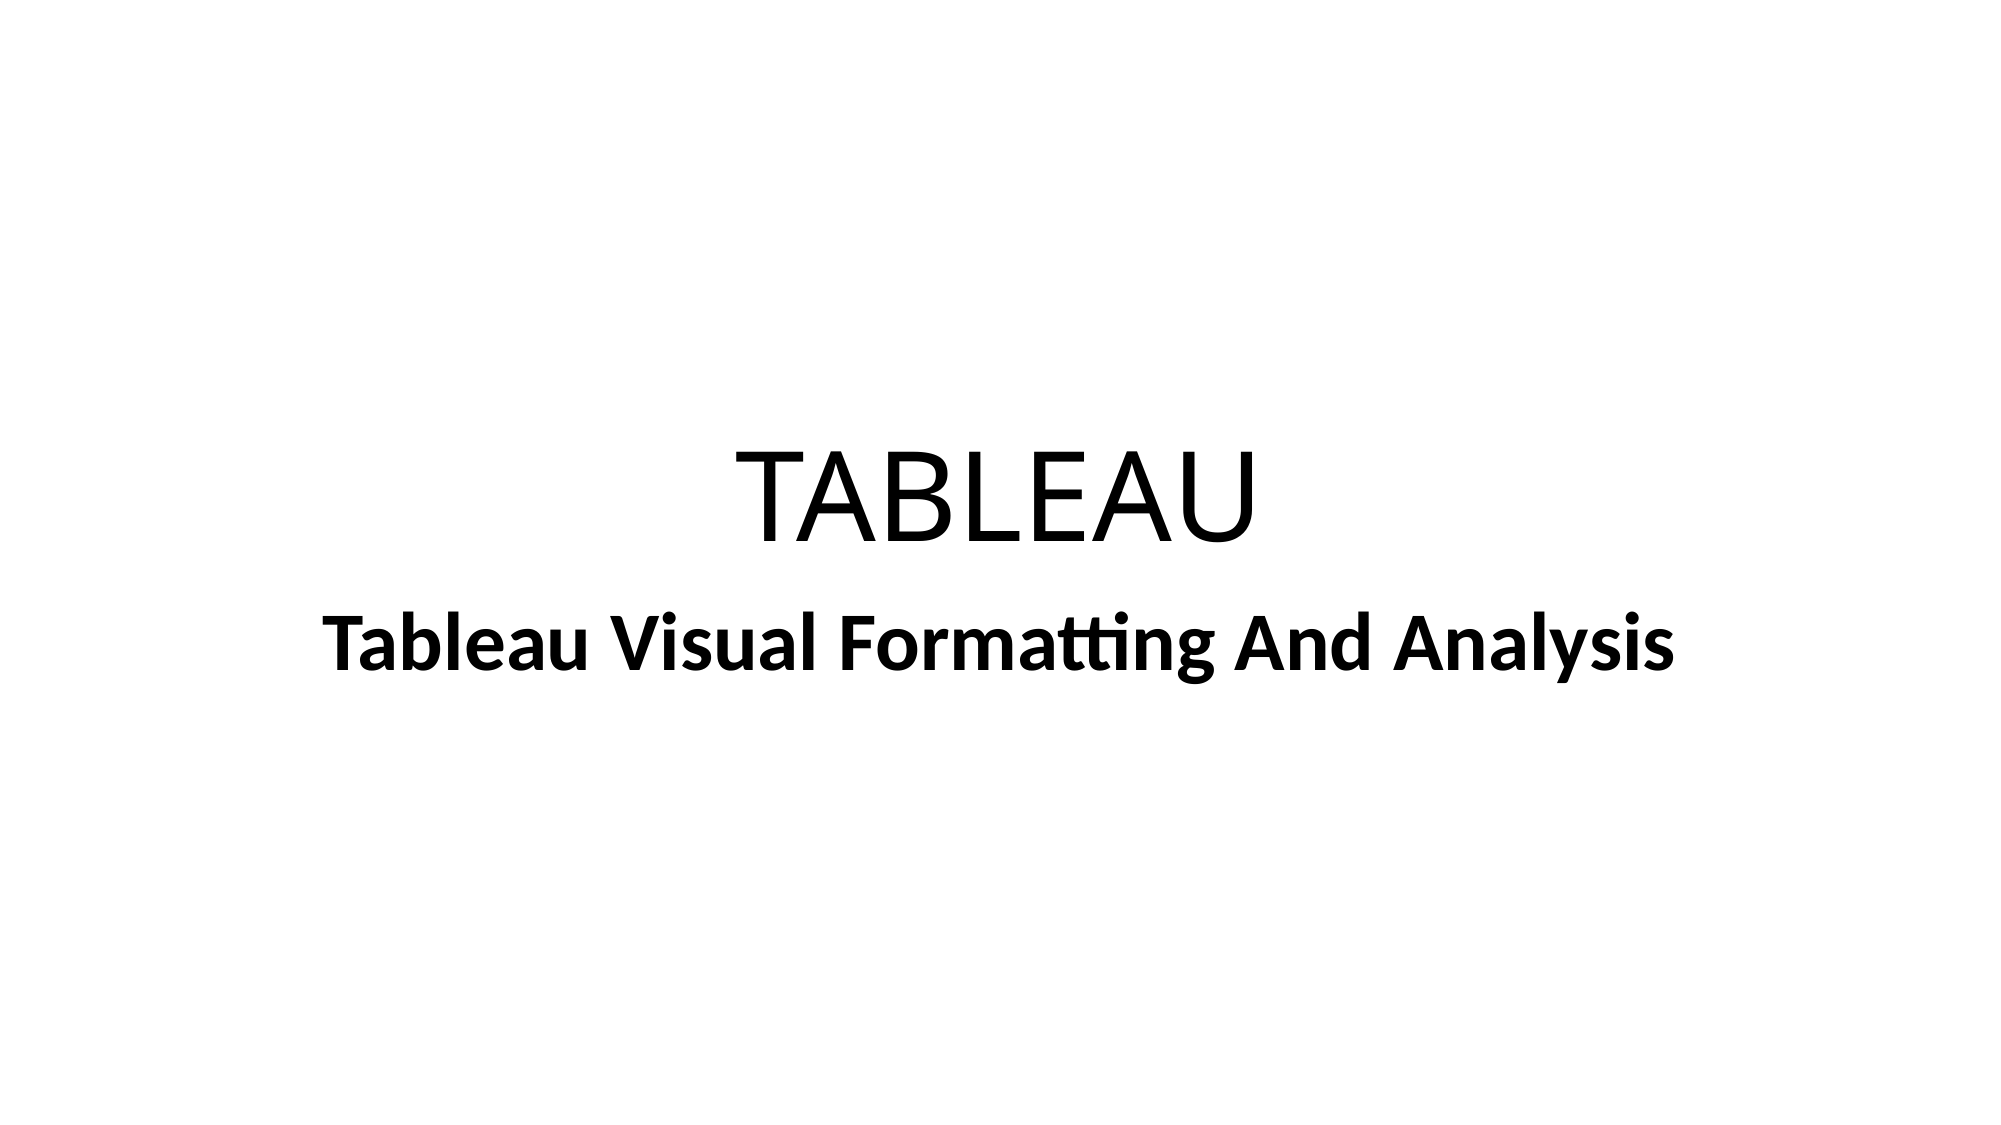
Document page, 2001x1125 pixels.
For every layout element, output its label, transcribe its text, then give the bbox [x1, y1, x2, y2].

title TABLEAU [249, 184, 1750, 576]
subtitle Tableau Visual Formatting And Analysis [249, 590, 1750, 863]
